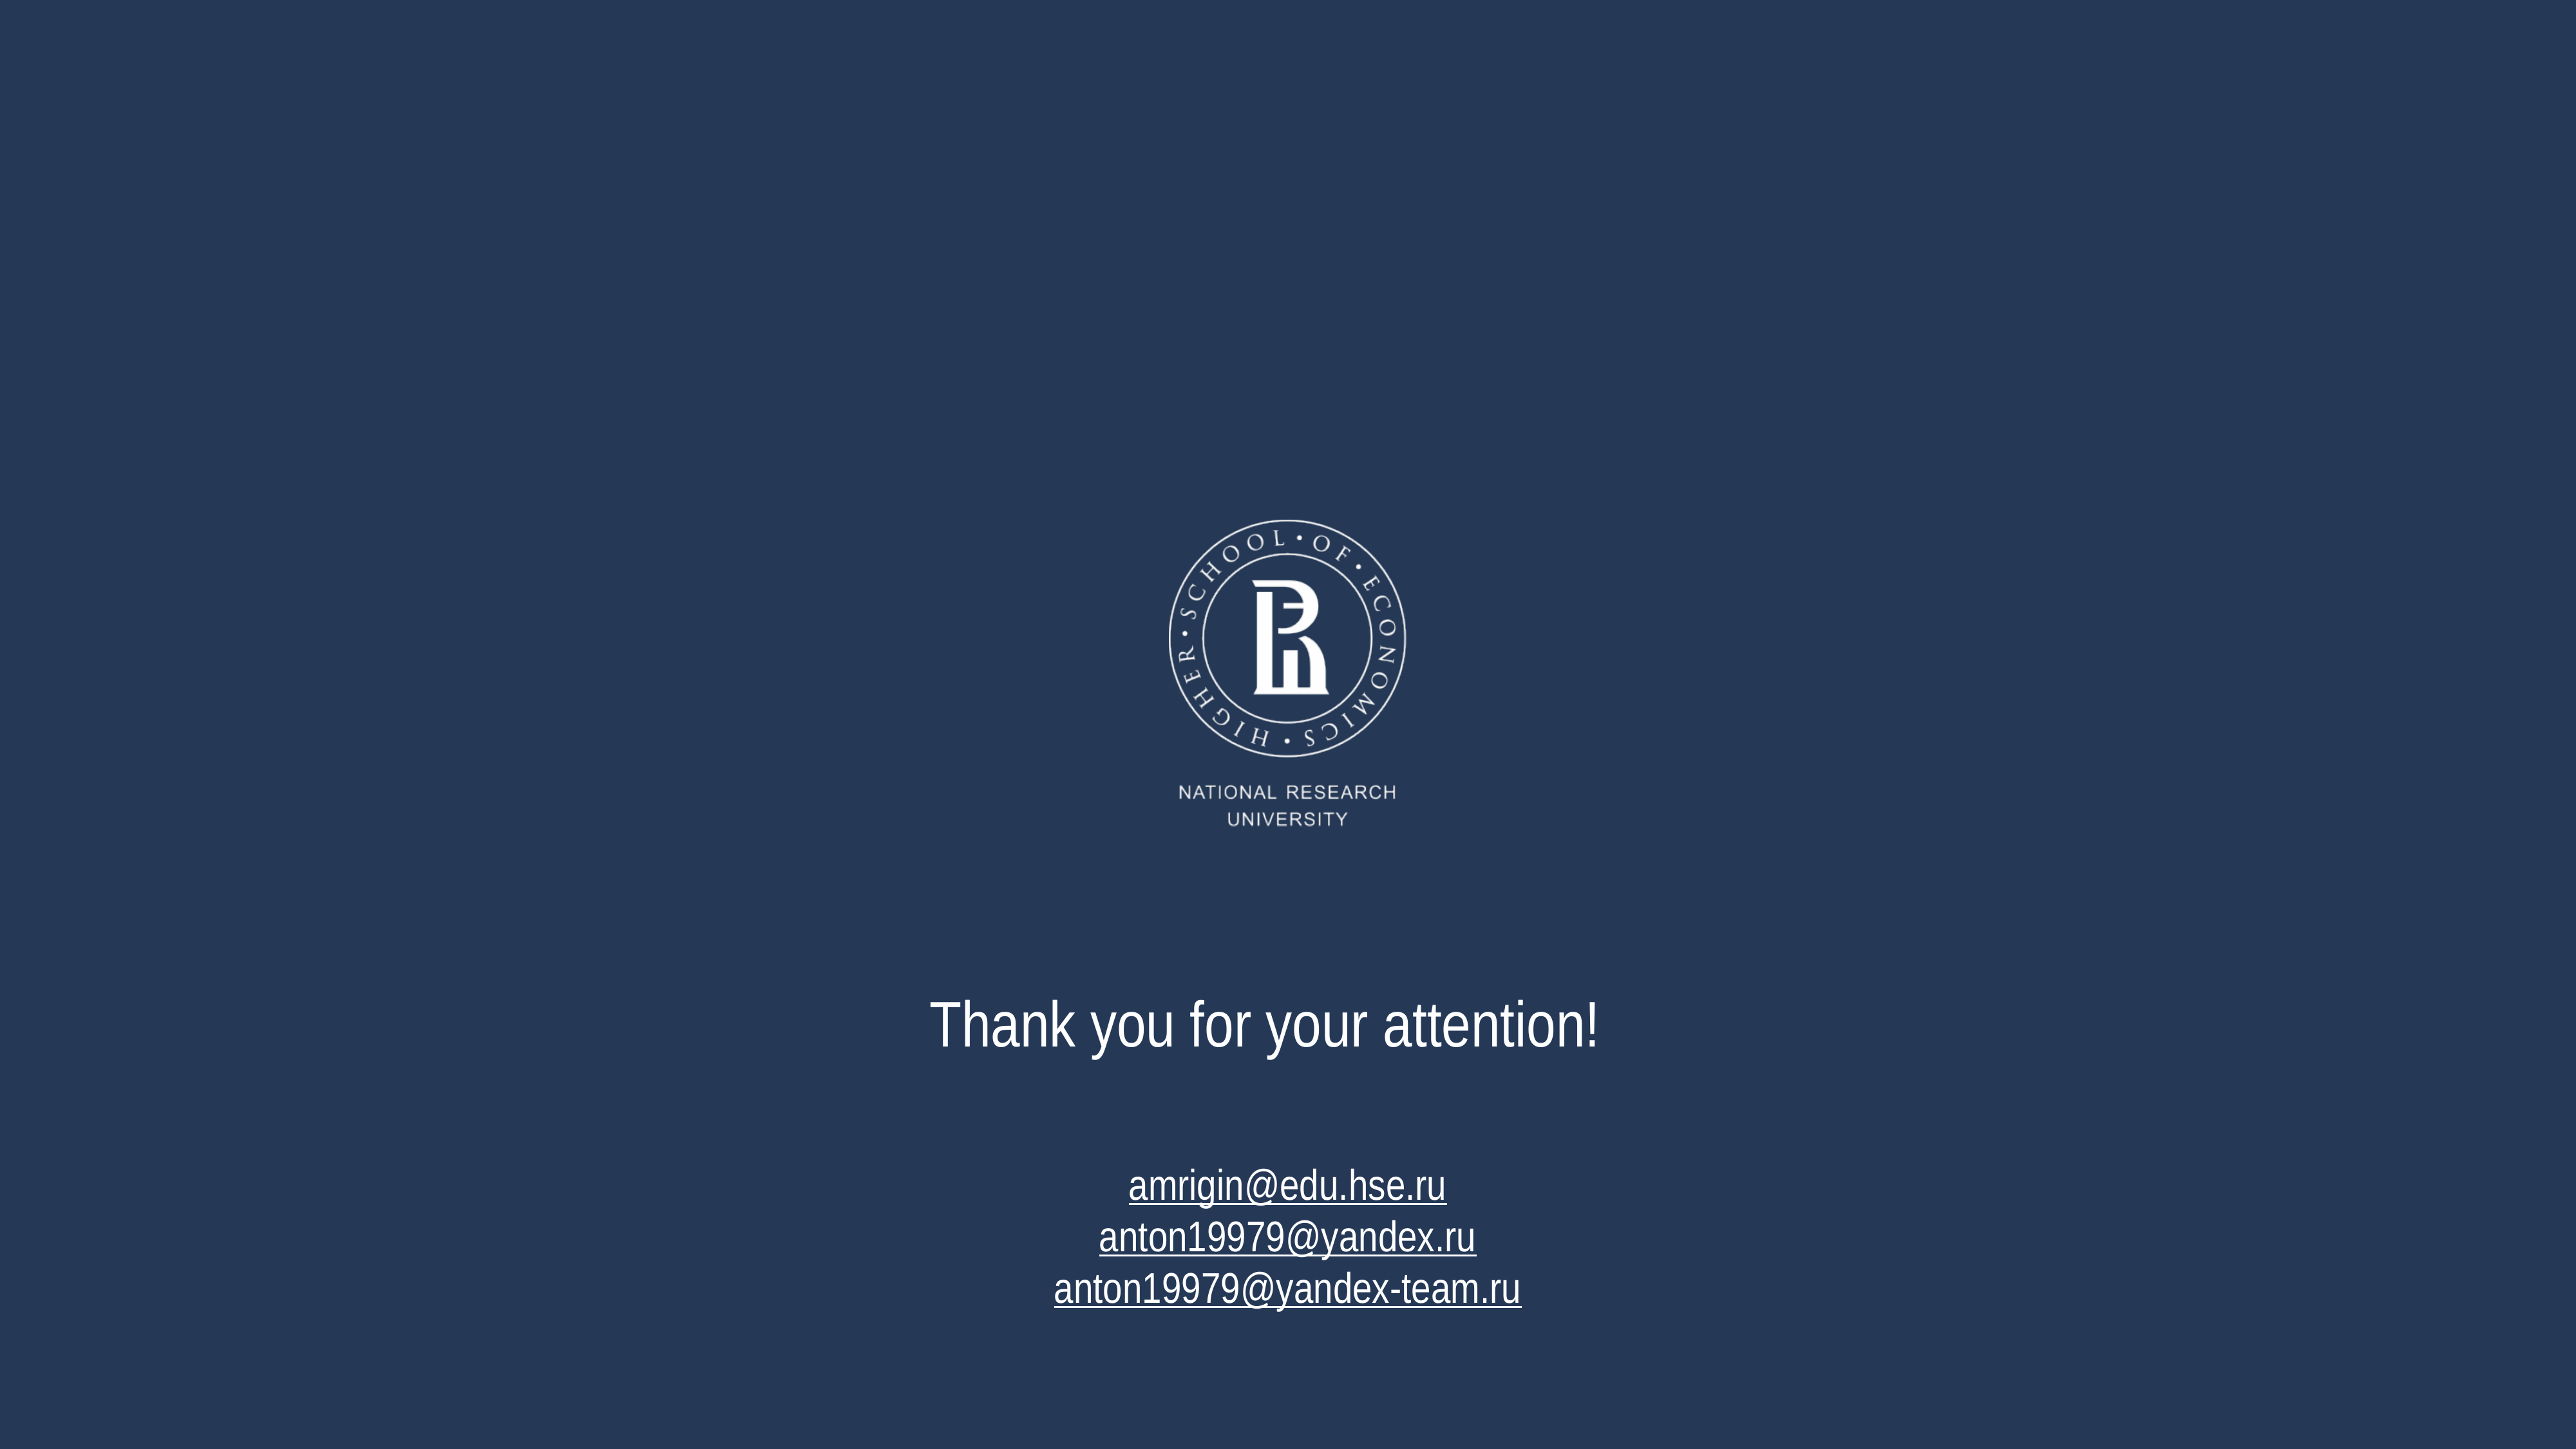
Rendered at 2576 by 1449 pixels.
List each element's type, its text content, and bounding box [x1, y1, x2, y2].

text_box Thank you for your attention! [922, 975, 1654, 1068]
text_box amrigin@edu.hse.ru anton19979@yandex.ru anton19979@yandex-team.ru [835, 1150, 1741, 1320]
picture [1169, 520, 1407, 827]
